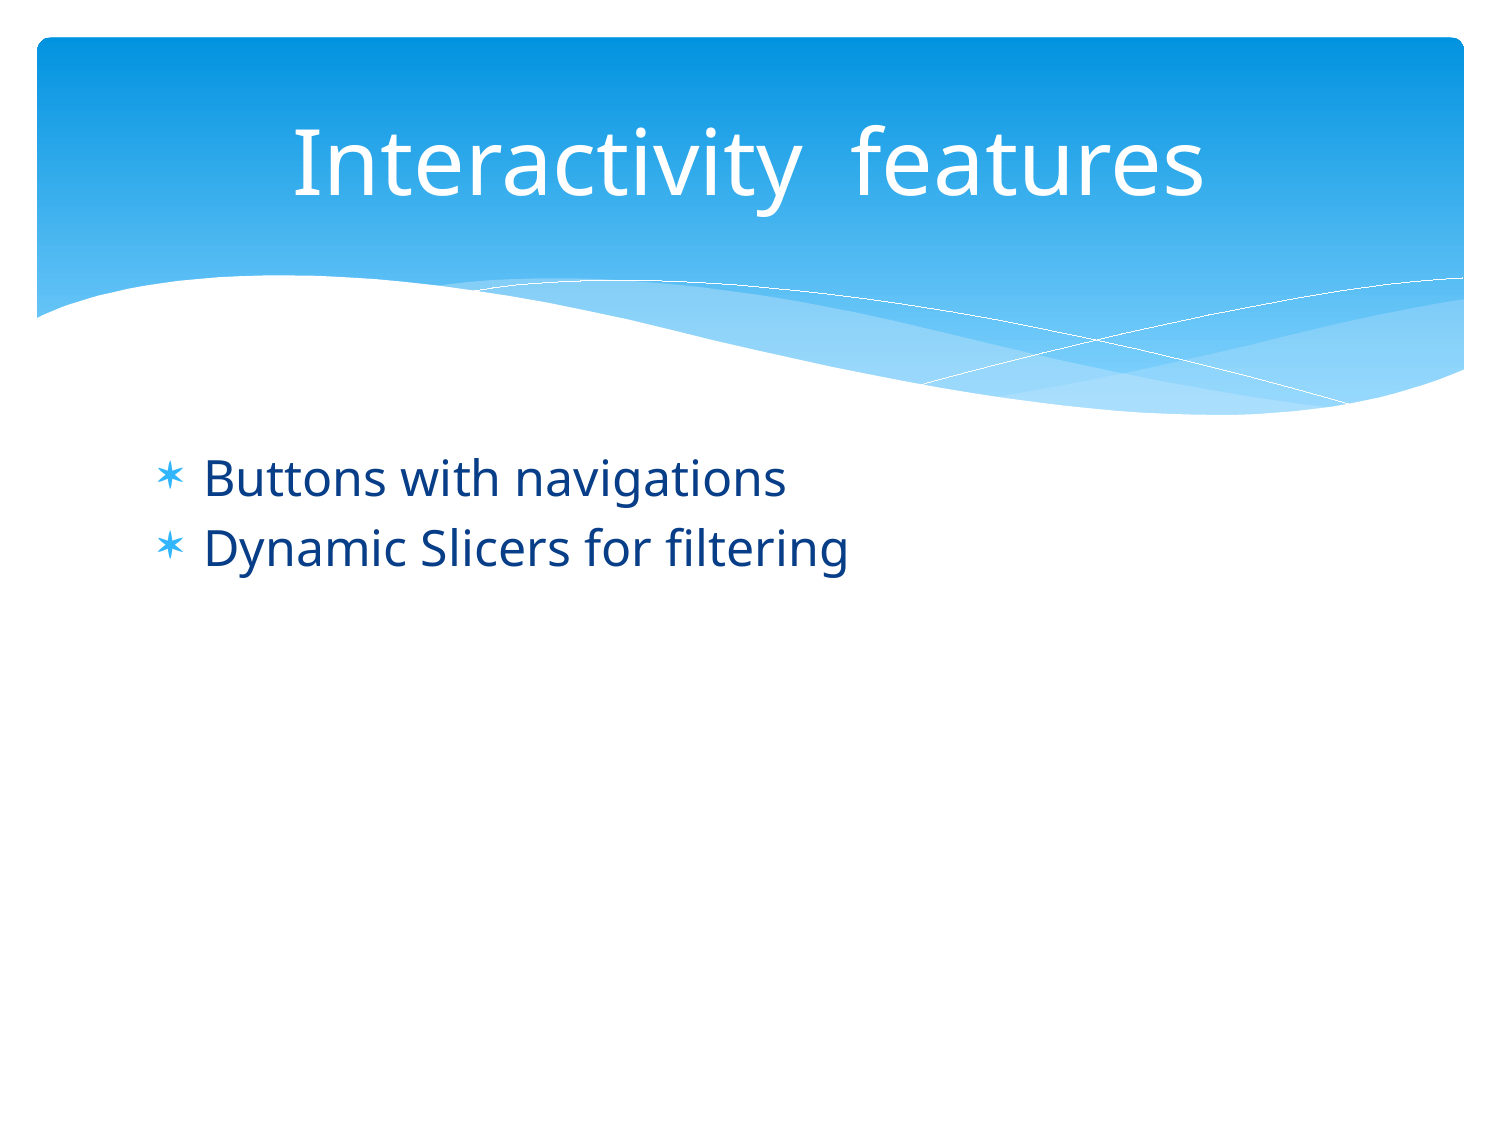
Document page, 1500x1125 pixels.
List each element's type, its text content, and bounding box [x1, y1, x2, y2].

title Interactivity features [75, 55, 1425, 261]
list Buttons with navigations Dynamic Slicers for filtering [143, 438, 1359, 1005]
